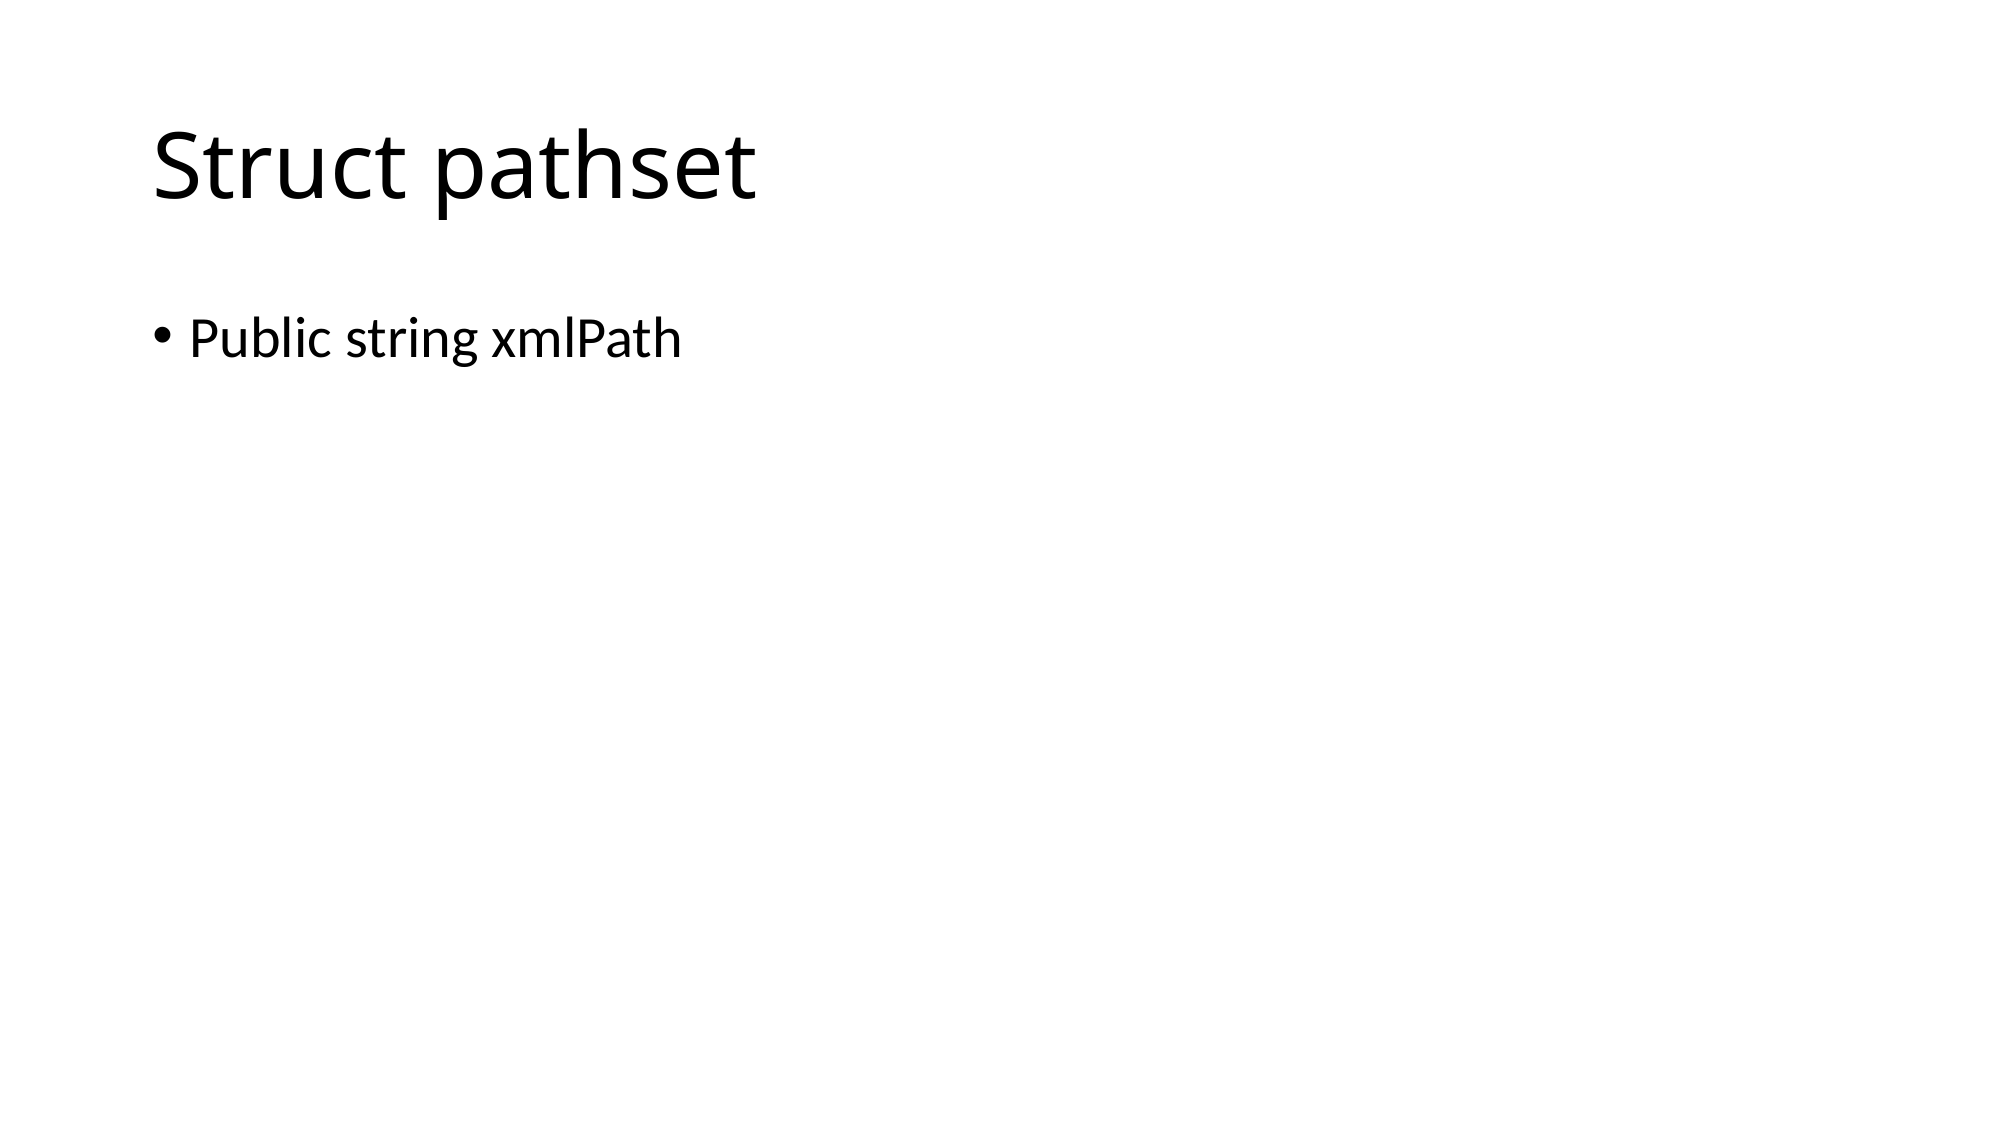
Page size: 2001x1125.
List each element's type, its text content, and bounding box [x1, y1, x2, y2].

list Public string xmlPath [137, 299, 1863, 1014]
title Struct pathset [137, 59, 1863, 278]
